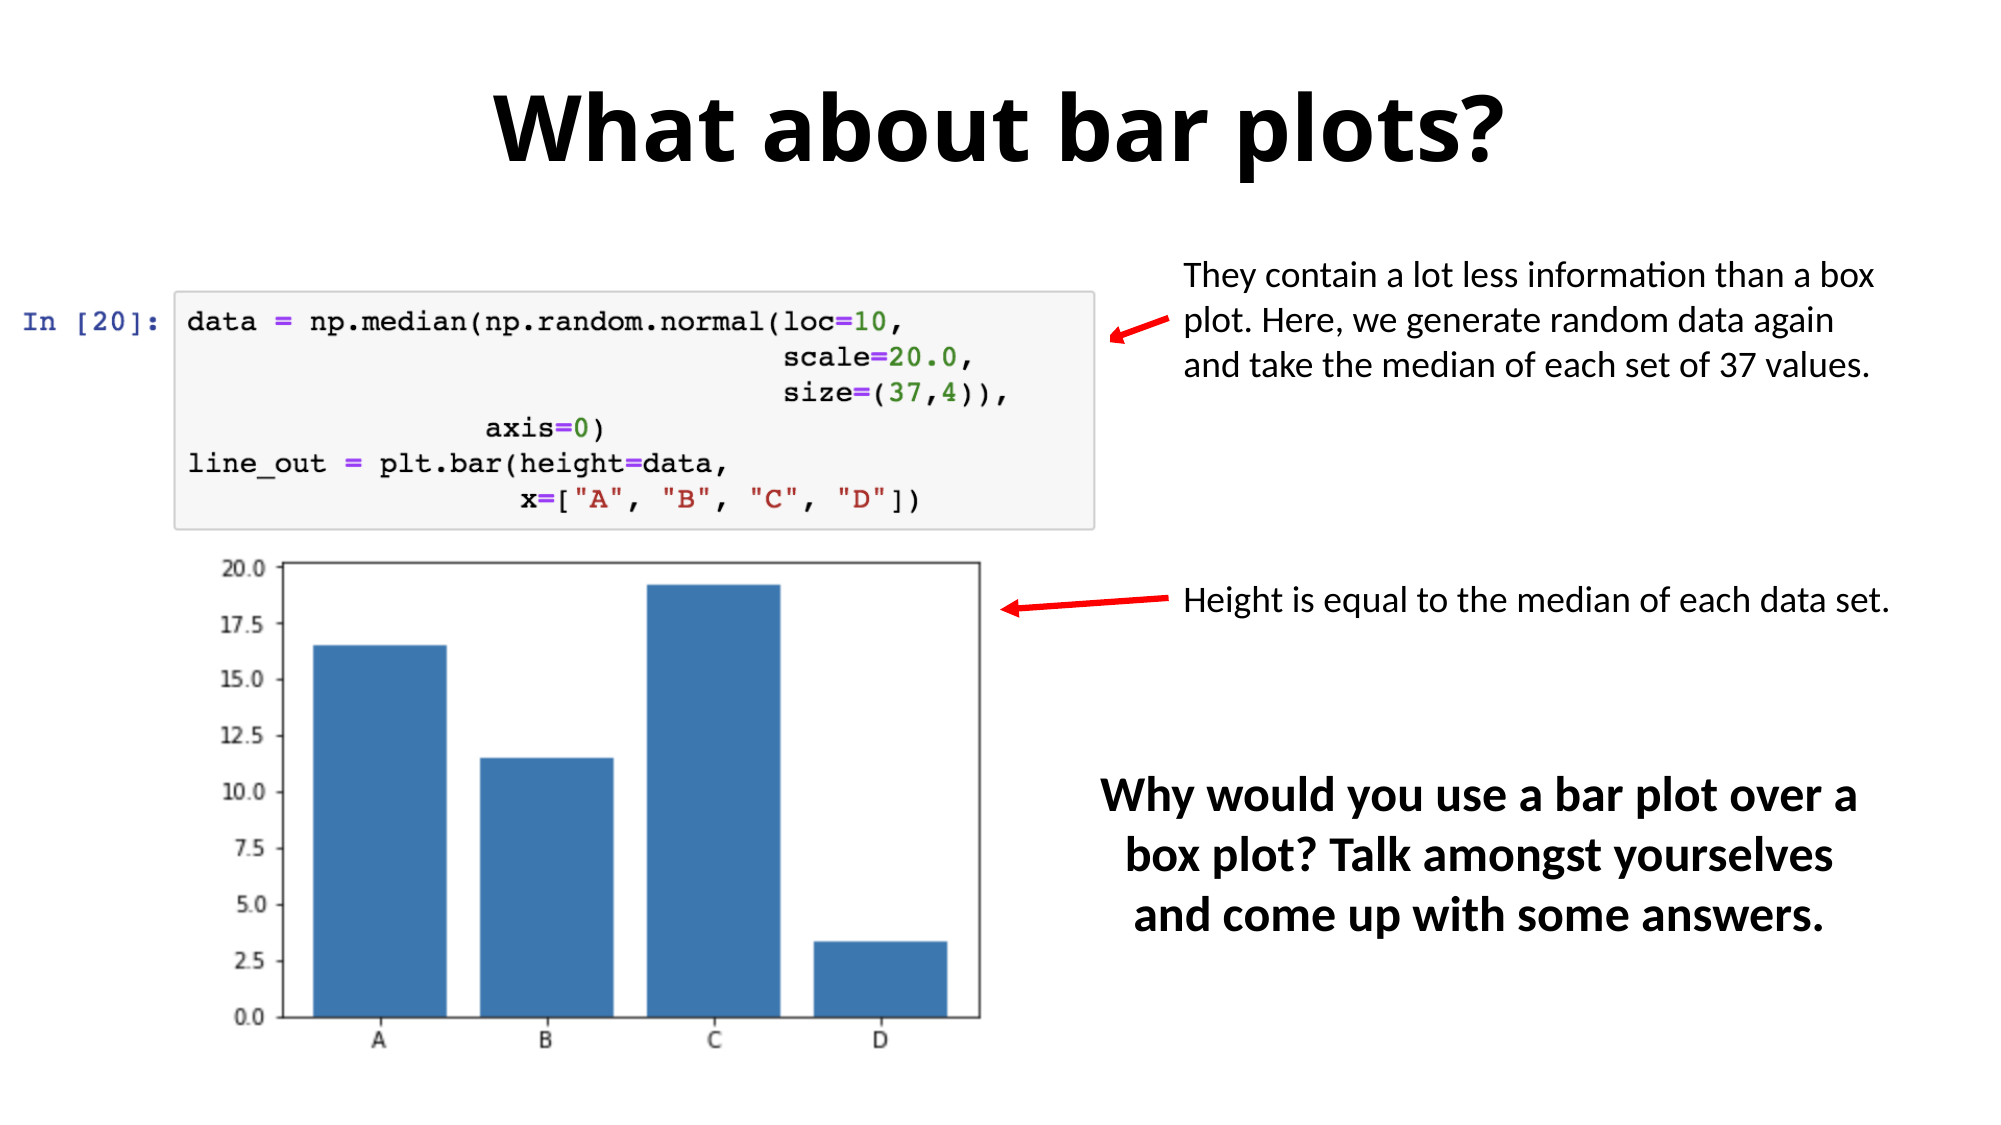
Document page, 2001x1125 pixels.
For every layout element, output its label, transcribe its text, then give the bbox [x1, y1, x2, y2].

text_box They contain a lot less information than a box plot. Here, we generate random data again and take the median of each set of 37 values. [1168, 243, 1910, 393]
text_box Height is equal to the median of each data set. [1168, 567, 1959, 628]
text_box Why would you use a bar plot over a box plot? Talk amongst yourselves and come up with some answers. [1110, 753, 1875, 949]
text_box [999, 598, 1169, 610]
picture [15, 276, 1110, 1075]
title What about bar plots? [137, 23, 1863, 241]
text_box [1110, 318, 1169, 342]
